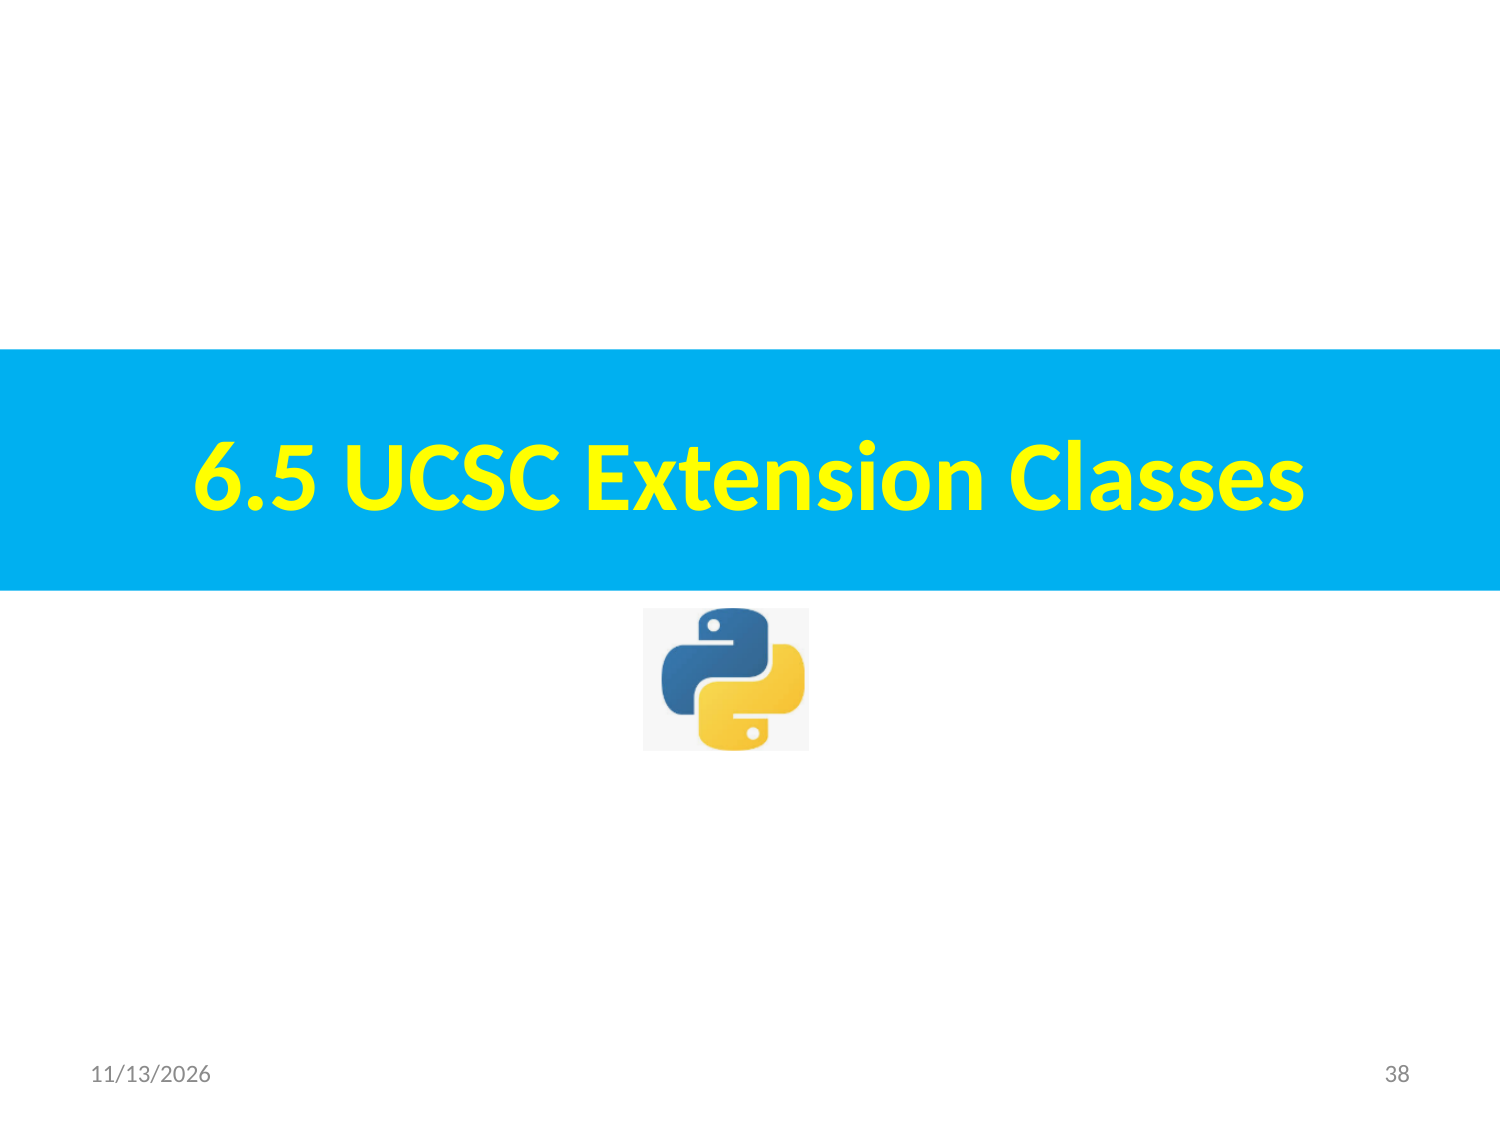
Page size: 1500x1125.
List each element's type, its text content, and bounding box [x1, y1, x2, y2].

slide_number 38 [1074, 1042, 1425, 1103]
picture [643, 606, 809, 752]
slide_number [75, 1042, 425, 1103]
title 6.5 UCSC Extension Classes [0, 349, 1500, 591]
